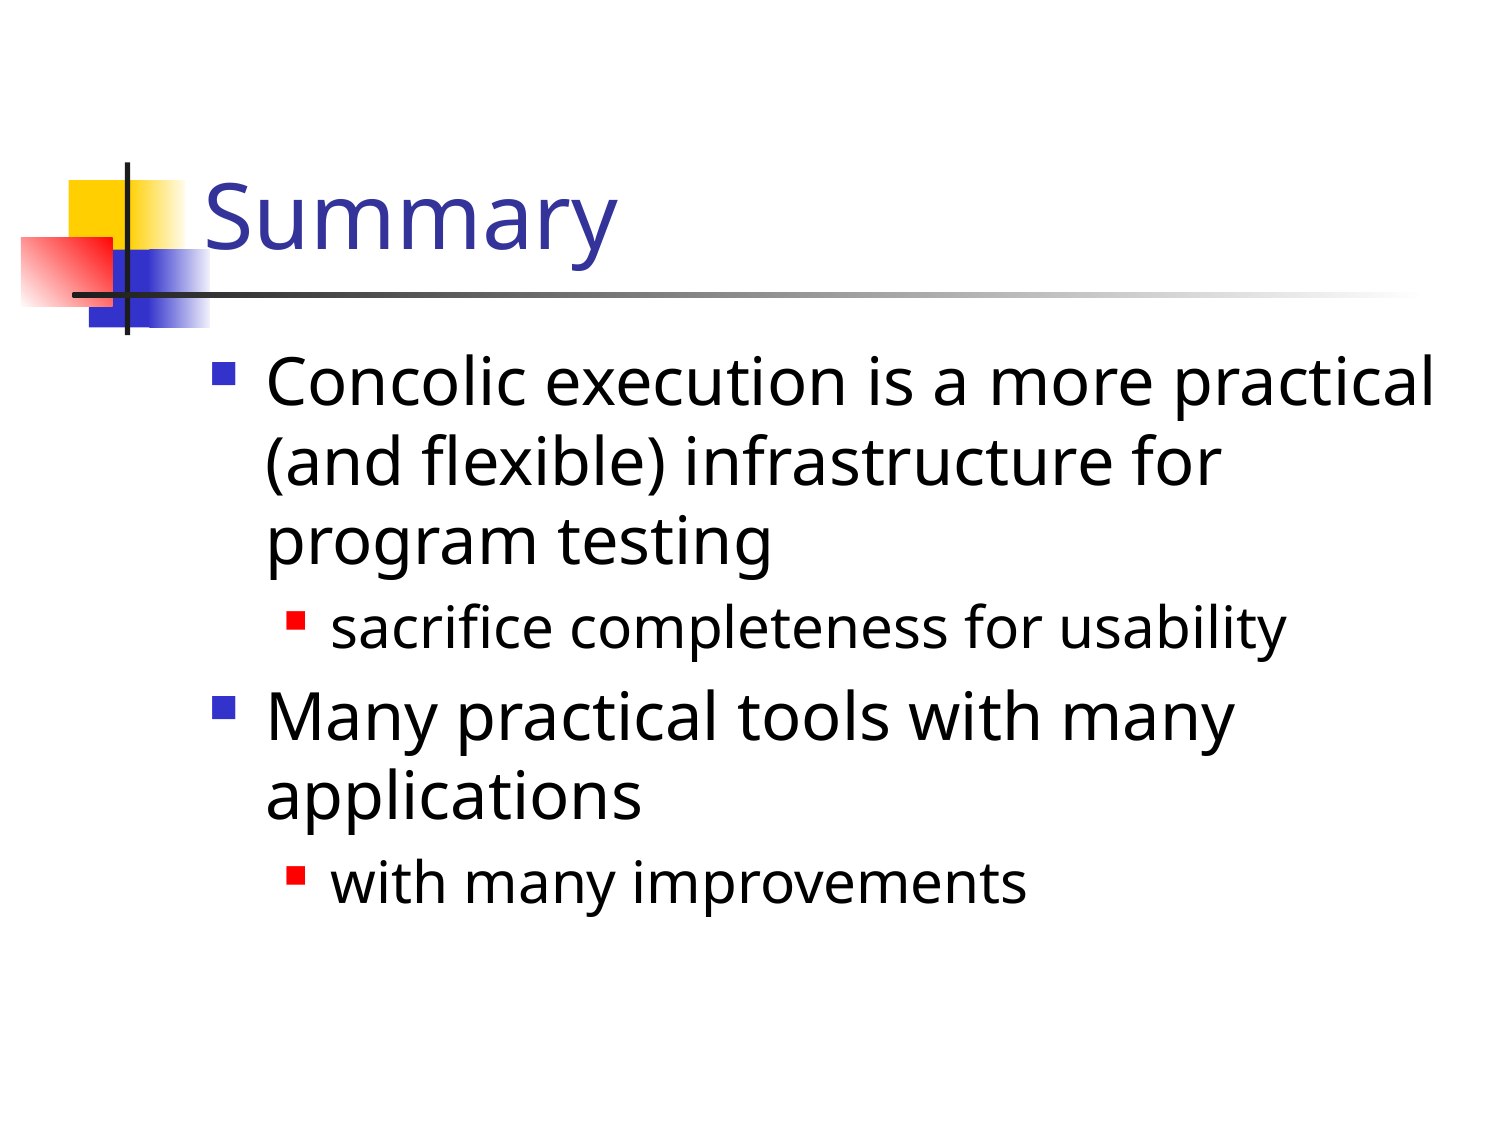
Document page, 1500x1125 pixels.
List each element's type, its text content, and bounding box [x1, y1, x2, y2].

list Concolic execution is a more practical (and flexible) infrastructure for program testing sacrifice completeness for usability Many practical tools with many applications with many improvements [193, 331, 1469, 1006]
title Summary [188, 35, 1468, 275]
